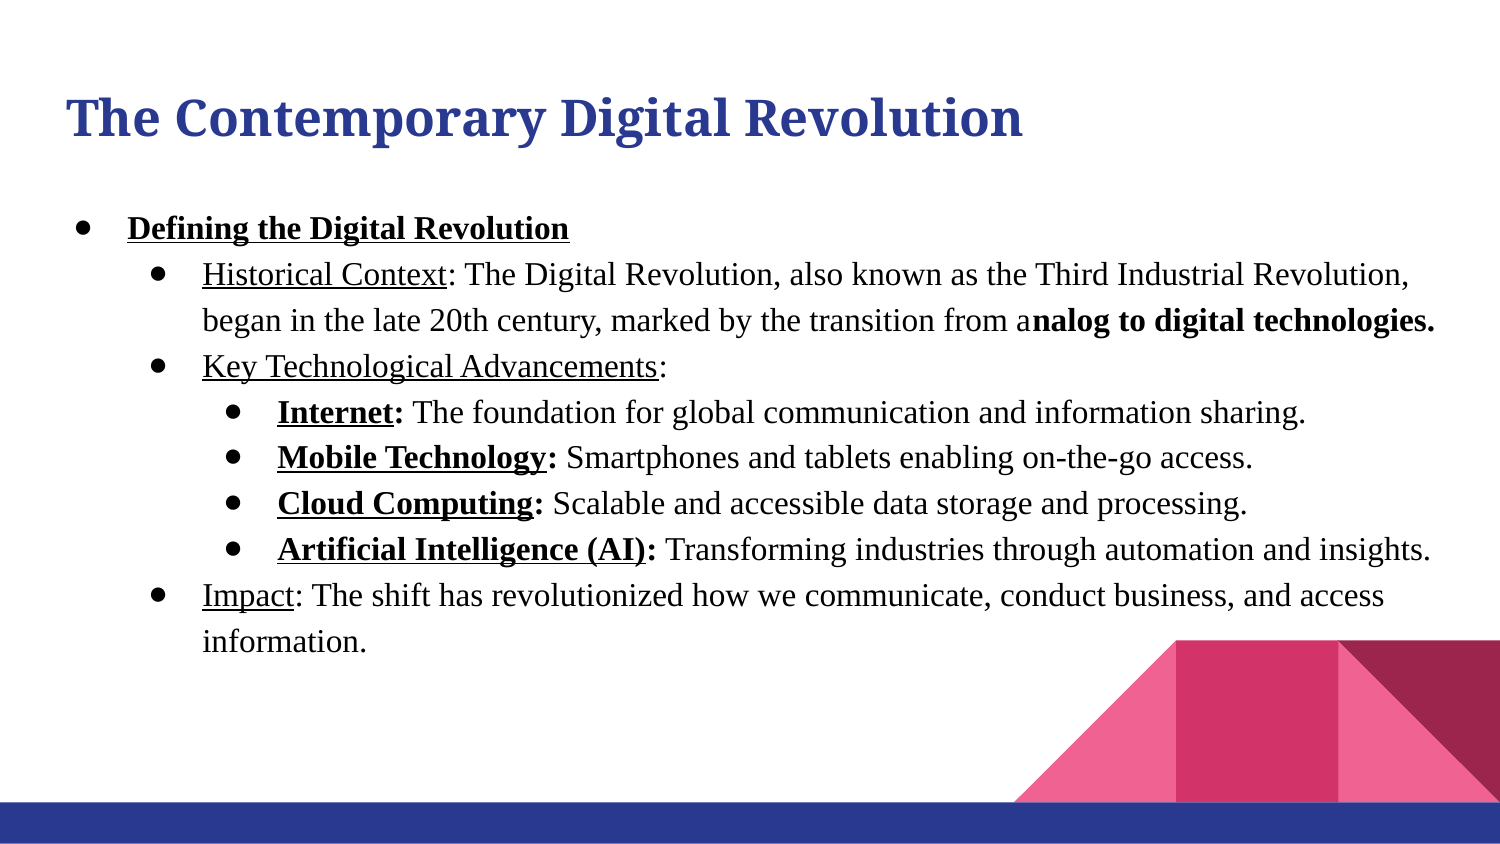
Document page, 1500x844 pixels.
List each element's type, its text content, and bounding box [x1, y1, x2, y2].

list Defining the Digital Revolution Historical Context: The Digital Revolution, also known as the Third Industrial Revolution, began in the late 20th century, marked by the transition from analog to digital technologies. Key Technological Advancements: Internet: The foundation for global communication and information sharing. Mobile Technology: Smartphones and tablets enabling on-the-go access. Cloud Computing: Scalable and accessible data storage and processing. Artificial Intelligence (AI): Transforming industries through automation and insights. Impact: The shift has revolutionized how we communicate, conduct business, and access information. [37, 185, 1500, 844]
title The Contemporary Digital Revolution [51, 67, 1449, 167]
